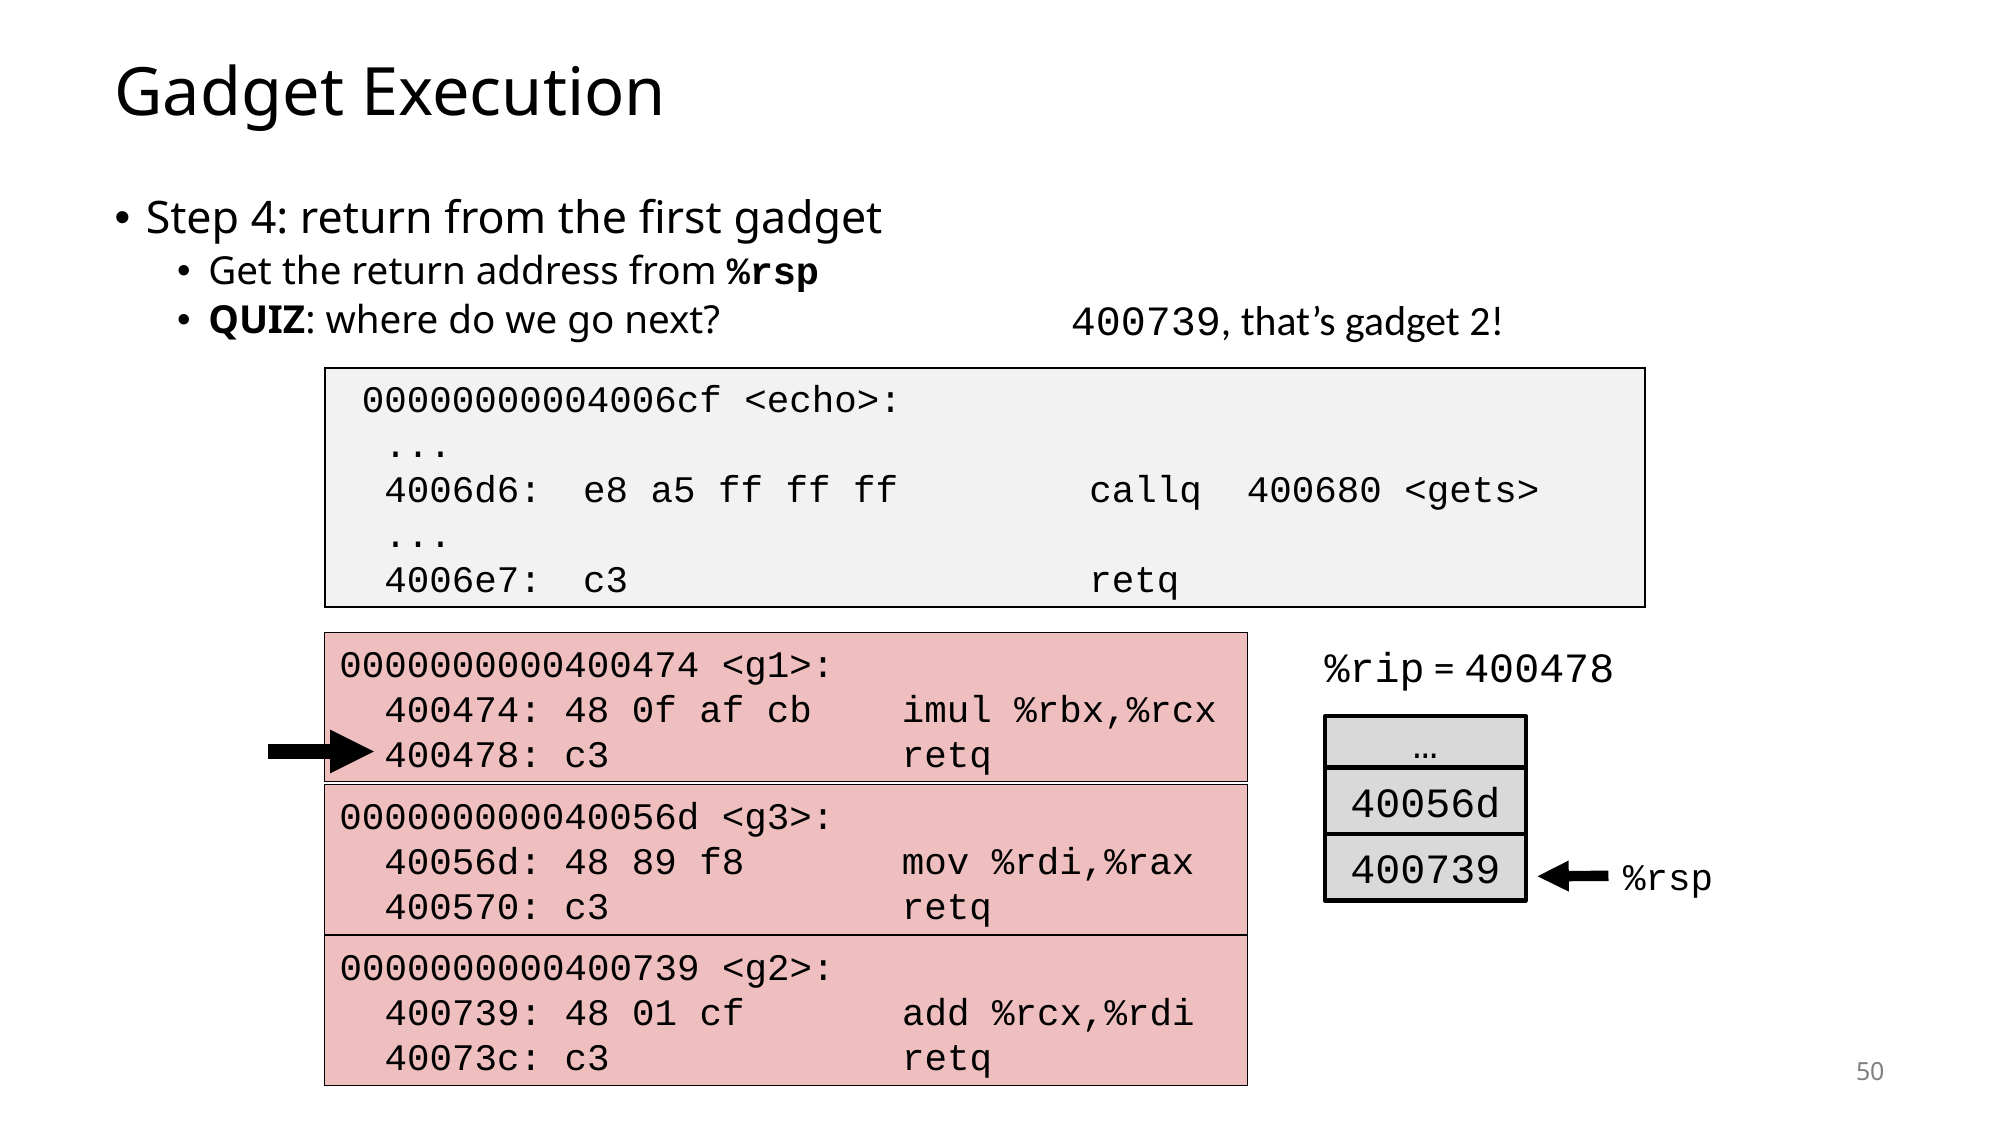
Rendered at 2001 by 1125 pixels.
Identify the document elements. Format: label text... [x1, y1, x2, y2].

text_box … [1324, 716, 1526, 765]
title Gadget Execution [99, 37, 1900, 150]
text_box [1324, 767, 1763, 907]
text_box 0000000000400739 <g2>: 400739: 48 01 cf add %rcx,%rdi 40073c: c3 retq [324, 935, 1248, 1086]
text_box 00000000004006cf <echo>: ... 4006d6: e8 a5 ff ff ff callq 400680 <gets> ... 4006e7: c3 retq [324, 367, 1646, 608]
slide_number 50 [1749, 1042, 1900, 1103]
text_box 000000000040056d <g3>: 40056d: 48 89 f8 mov %rdi,%rax 400570: c3 retq [324, 784, 1248, 935]
text_box 0000000000400474 <g1>: 400474: 48 0f af cb imul %rbx,%rcx 400478: c3 retq [324, 632, 1248, 782]
text_box 400739, that’s gadget 2! [1056, 286, 1520, 351]
text_box %rip = 400478 [1309, 633, 1630, 699]
list Step 4: return from the first gadget Get the return address from %rsp QUIZ: where do we go next? [99, 187, 1900, 350]
